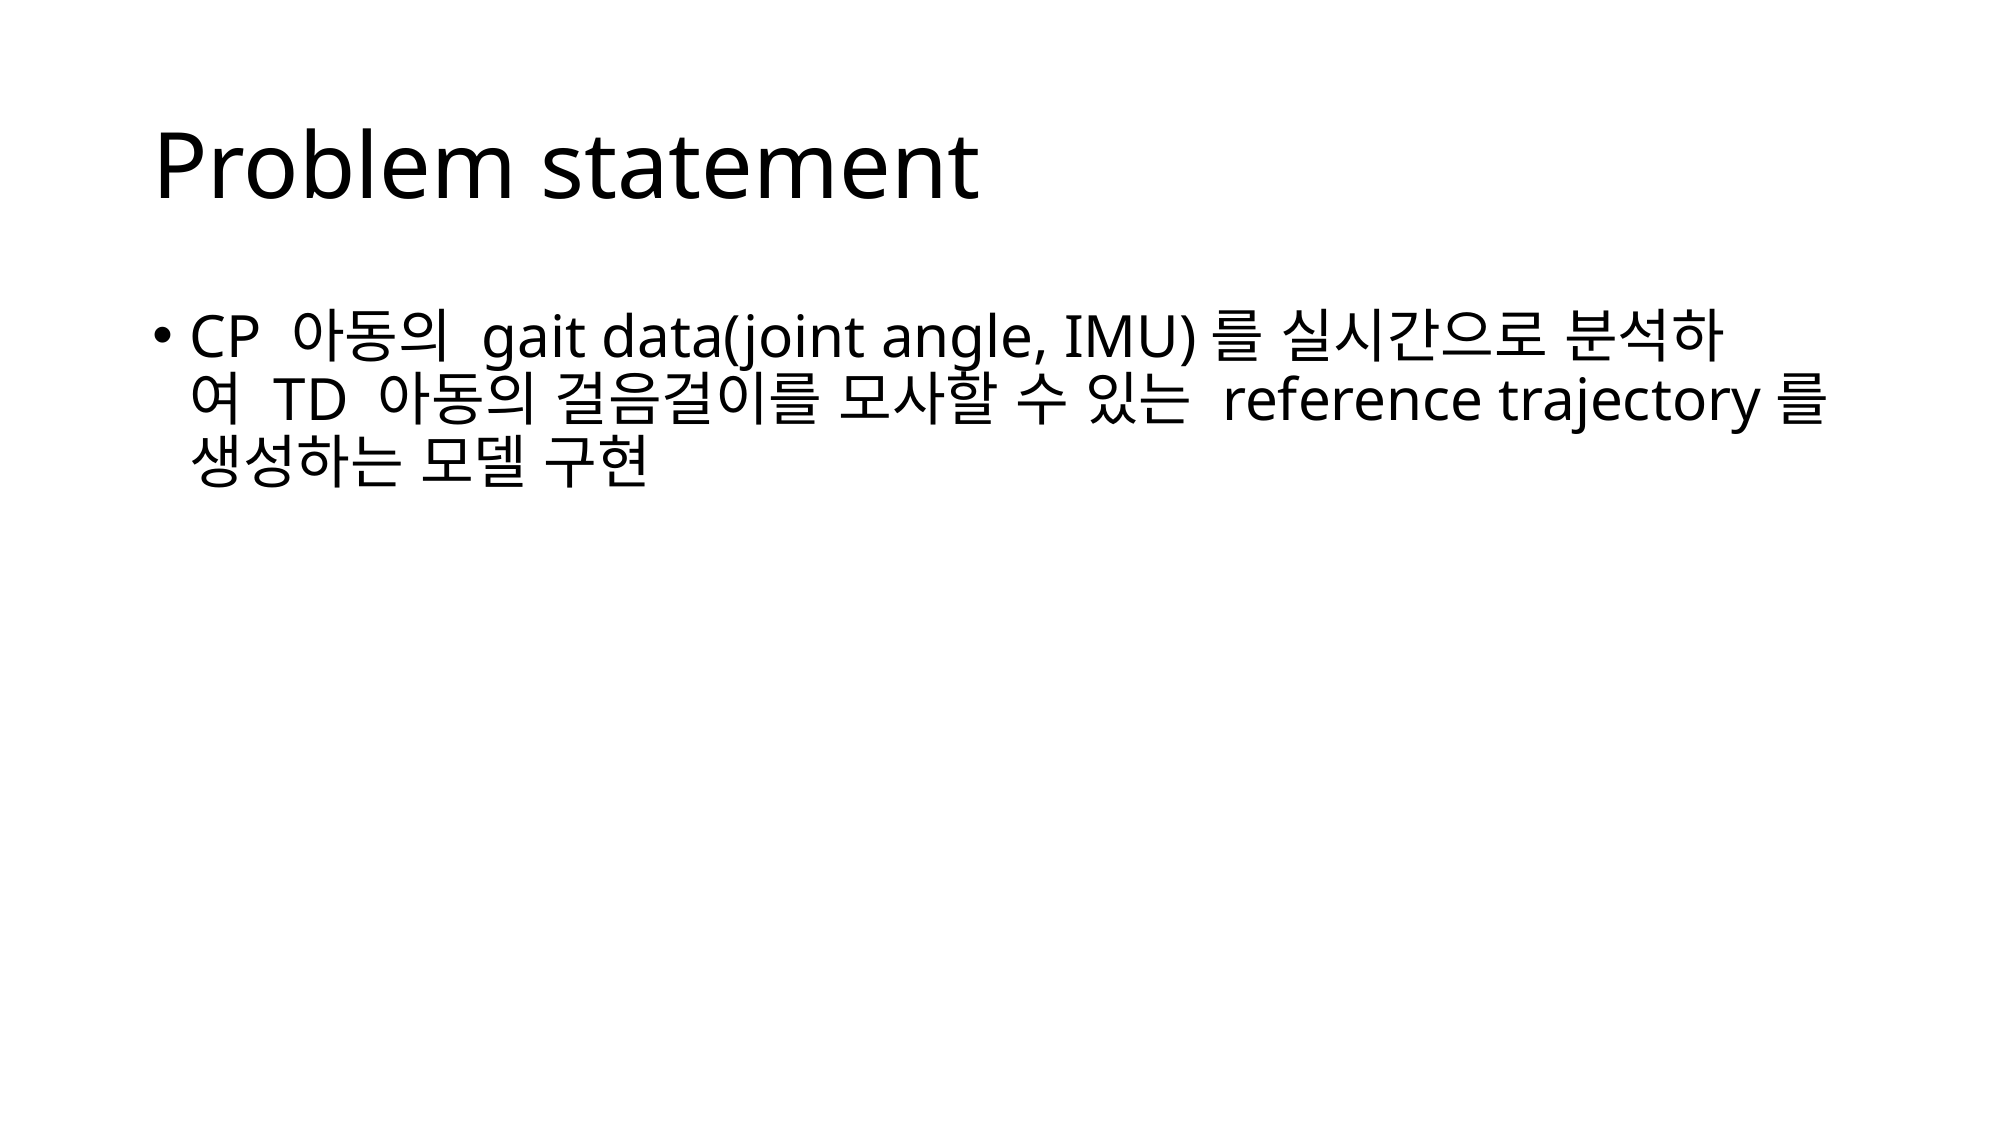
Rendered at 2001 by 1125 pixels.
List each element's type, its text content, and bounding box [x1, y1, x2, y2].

list CP 아동의 gait data(joint angle, IMU)를 실시간으로 분석하여 TD 아동의 걸음걸이를 모사할 수 있는 reference trajectory를 생성하는 모델 구현 [137, 299, 1863, 1014]
title Problem statement [137, 59, 1863, 278]
